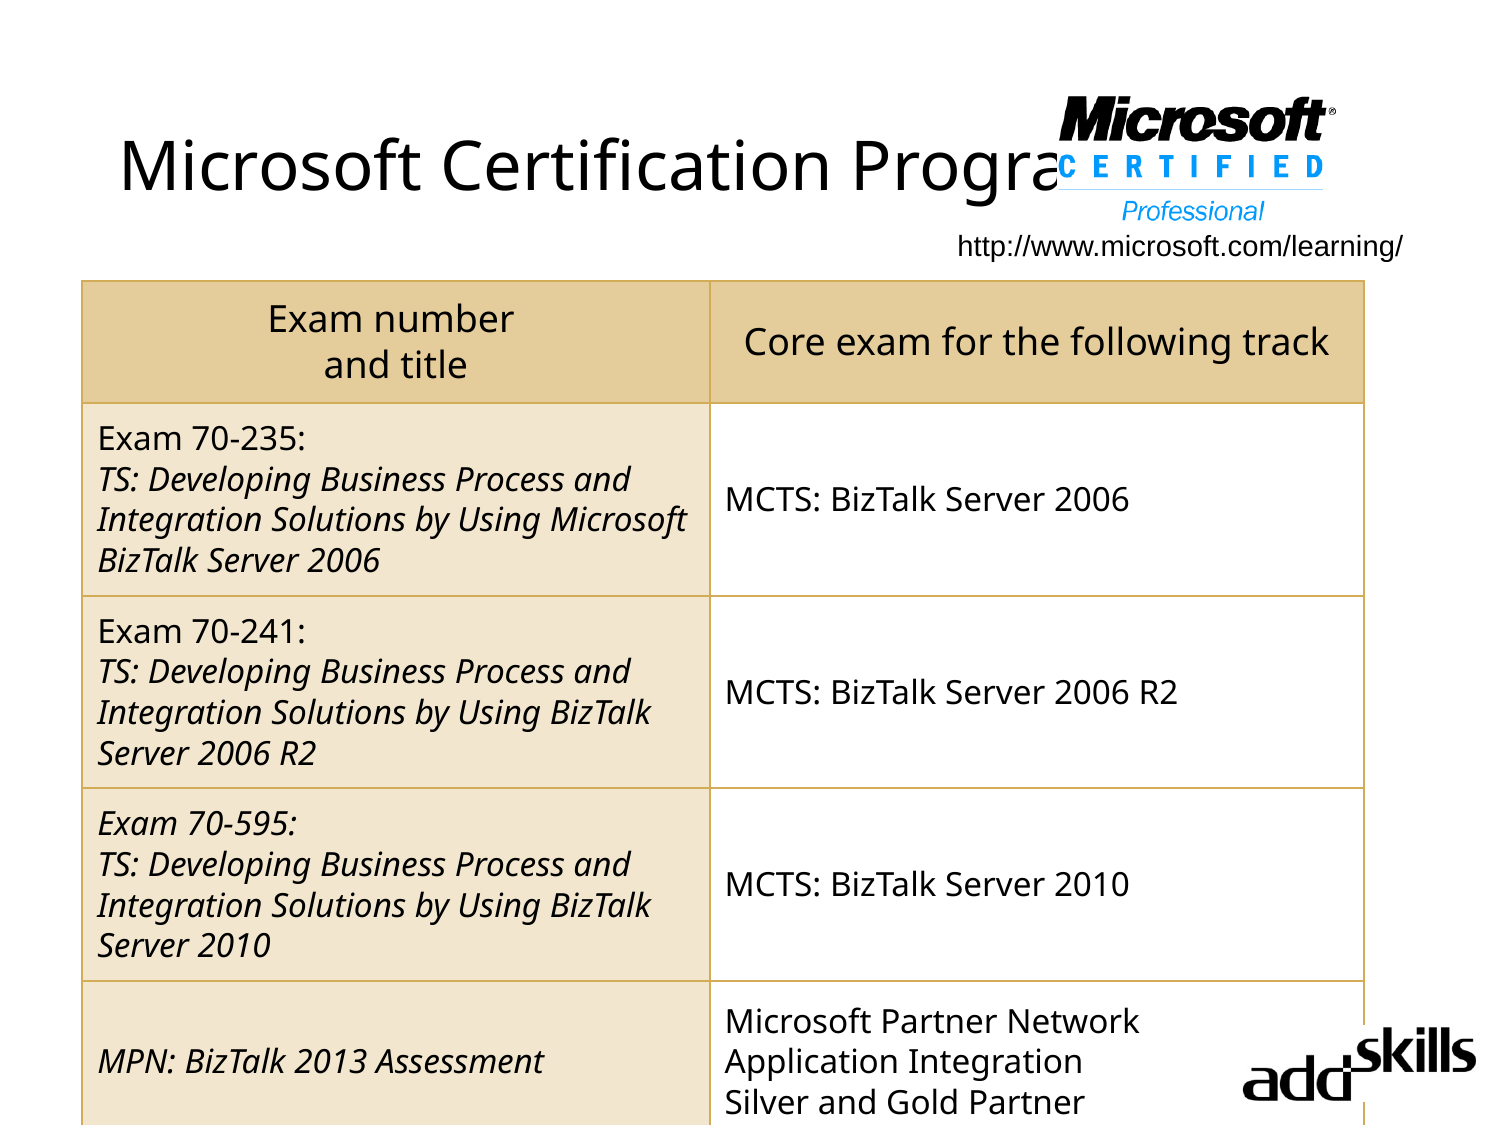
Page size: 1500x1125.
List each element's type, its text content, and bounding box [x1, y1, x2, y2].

table_cell MPN: BizTalk 2013 Assessment [83, 982, 709, 1125]
table_cell MCTS: BizTalk Server 2006 R2 [711, 597, 1363, 787]
table_cell Exam 70-595: TS: Developing Business Process and Integration Solutions by Using BizTalk Server 2010 [83, 789, 709, 980]
picture [1057, 96, 1344, 256]
picture [1240, 1024, 1477, 1102]
table_cell MCTS: BizTalk Server 2010 [711, 789, 1363, 980]
table_cell Microsoft Partner Network Application Integration Silver and Gold Partner [711, 982, 1363, 1125]
table_cell Exam 70-235: TS: Developing Business Process and Integration Solutions by Using Microsoft BizTalk Server 2006 [83, 404, 709, 595]
text_box http://www.microsoft.com/learning/ [942, 219, 1427, 270]
table_header Exam number and title [83, 282, 709, 402]
table_cell Exam 70-241: TS: Developing Business Process and Integration Solutions by Using BizTalk Server 2006 R2 [83, 597, 709, 787]
title Microsoft Certification Program [103, 59, 1397, 278]
table_header Core exam for the following track [711, 282, 1363, 402]
table_cell MCTS: BizTalk Server 2006 [711, 404, 1363, 595]
